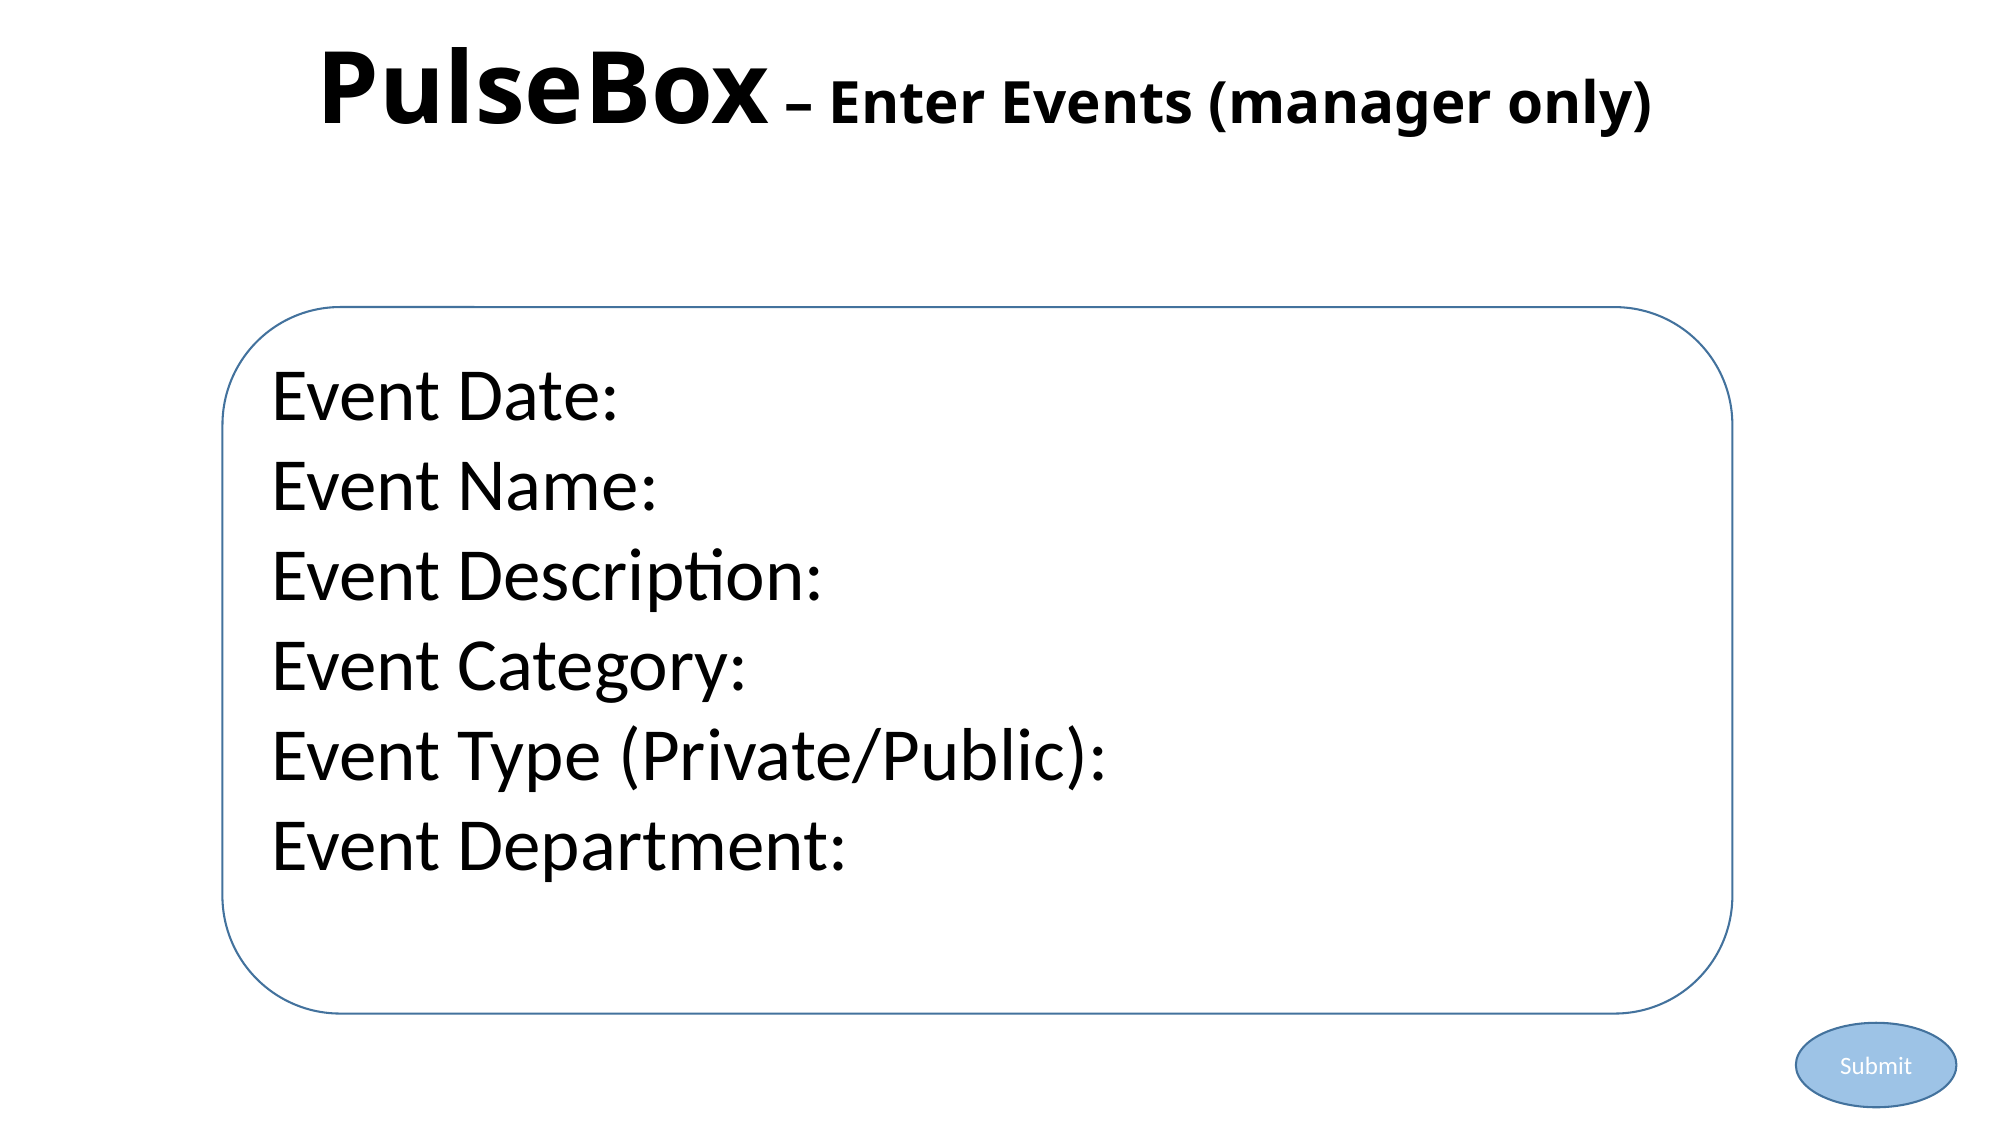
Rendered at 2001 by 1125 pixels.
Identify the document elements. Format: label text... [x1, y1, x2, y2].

text_box Submit [1794, 1021, 1958, 1109]
text_box PulseBox – Enter Events (manager only) [301, 16, 1838, 151]
text_box Event Date: Event Name: Event Description: Event Category: Event Type (Private/Public): Event Department: [221, 305, 1734, 1015]
